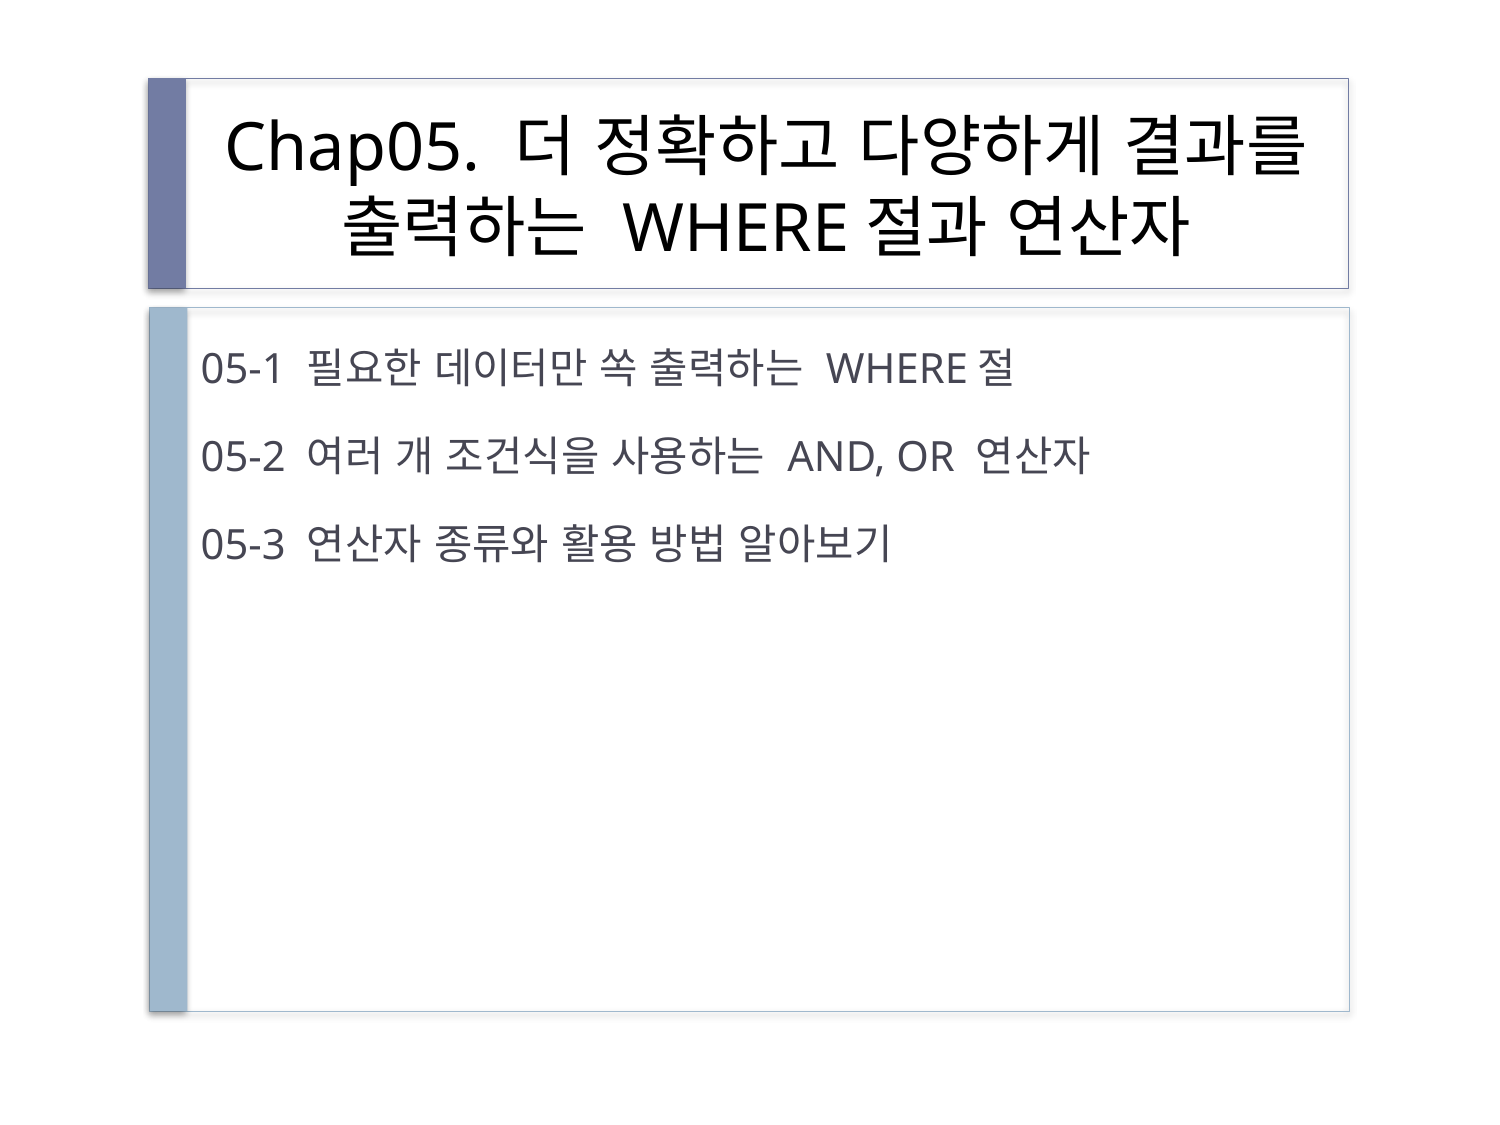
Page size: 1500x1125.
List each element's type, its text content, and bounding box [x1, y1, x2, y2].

title Chap05. 더 정확하고 다양하게 결과를 출력하는 WHERE절과 연산자 [185, 79, 1348, 289]
subtitle 05-1 필요한 데이터만 쏙 출력하는 WHERE절 05-2 여러 개 조건식을 사용하는 AND, OR 연산자 05-3 연산자 종류와 활용 방법 알아보기 [185, 309, 1353, 1012]
